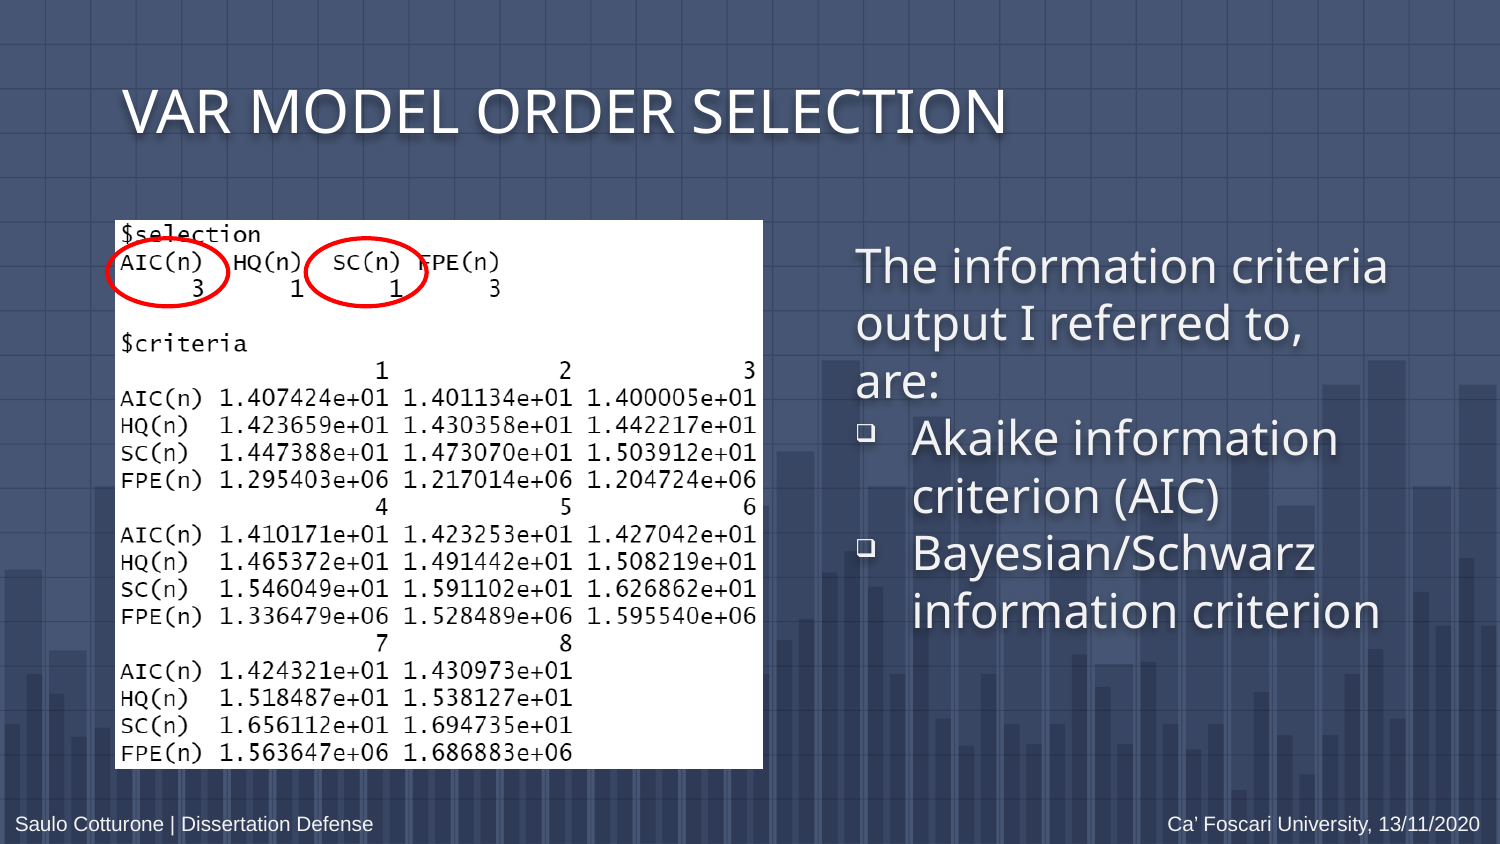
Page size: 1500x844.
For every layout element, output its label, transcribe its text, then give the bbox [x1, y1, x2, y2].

text_box Saulo Cotturone | Dissertation Defense [0, 803, 450, 844]
subtitle The information criteria output I referred to, are: Akaike information criterion (AIC) Bayesian/Schwarz information criterion [839, 220, 1410, 624]
text_box Ca’ Foscari University, 13/11/2020 [1152, 803, 1500, 844]
picture [115, 220, 763, 769]
title VAR MODEL ORDER SELECTION [107, 57, 1383, 203]
text_box [105, 258, 110, 287]
